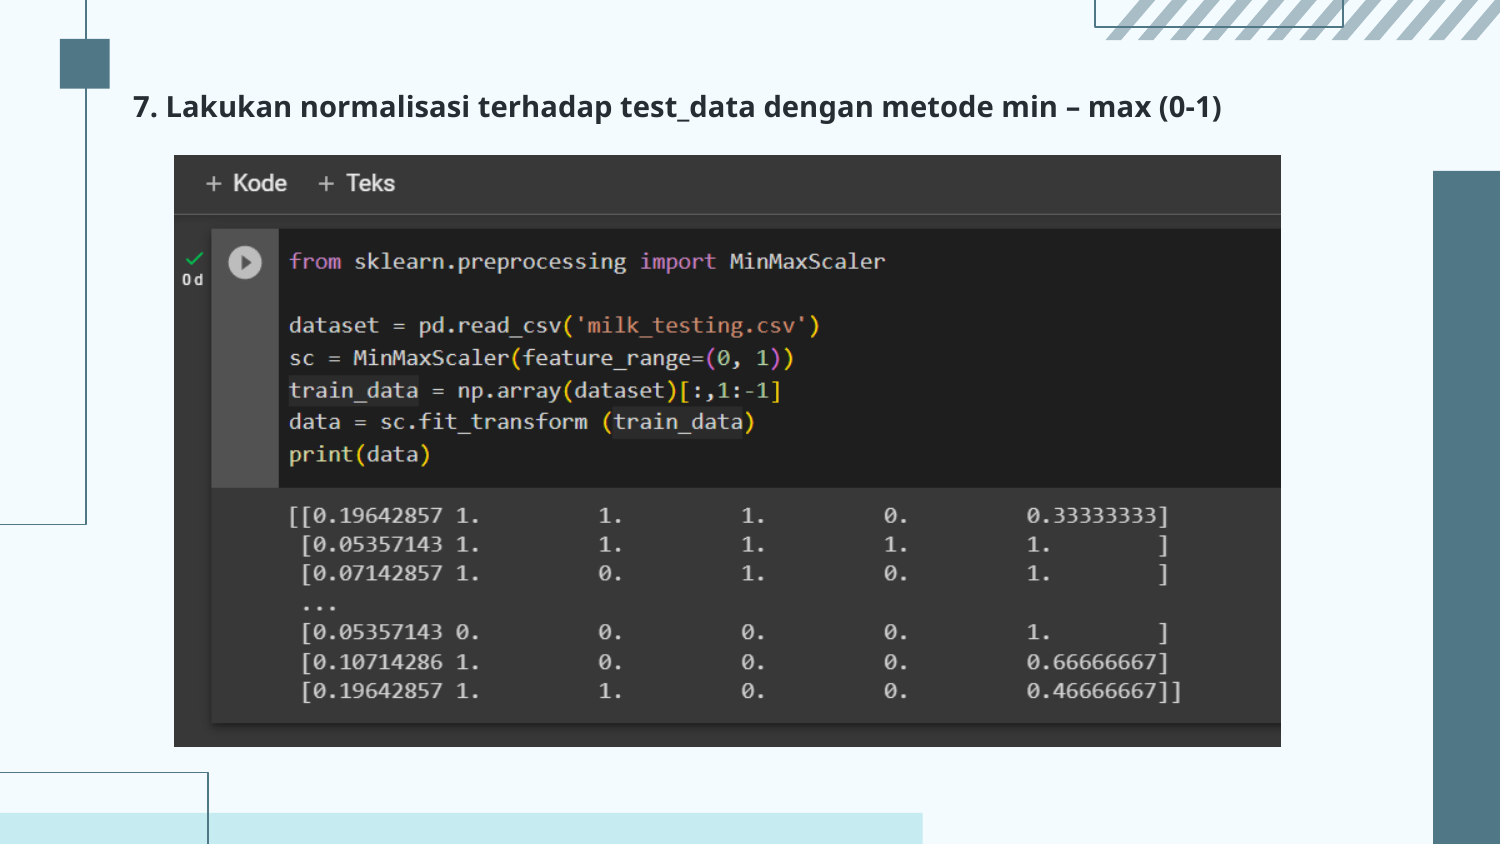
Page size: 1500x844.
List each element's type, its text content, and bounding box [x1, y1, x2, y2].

title 7. Lakukan normalisasi terhadap test_data dengan metode min – max (0-1) [118, 72, 1382, 148]
picture [173, 155, 1281, 747]
